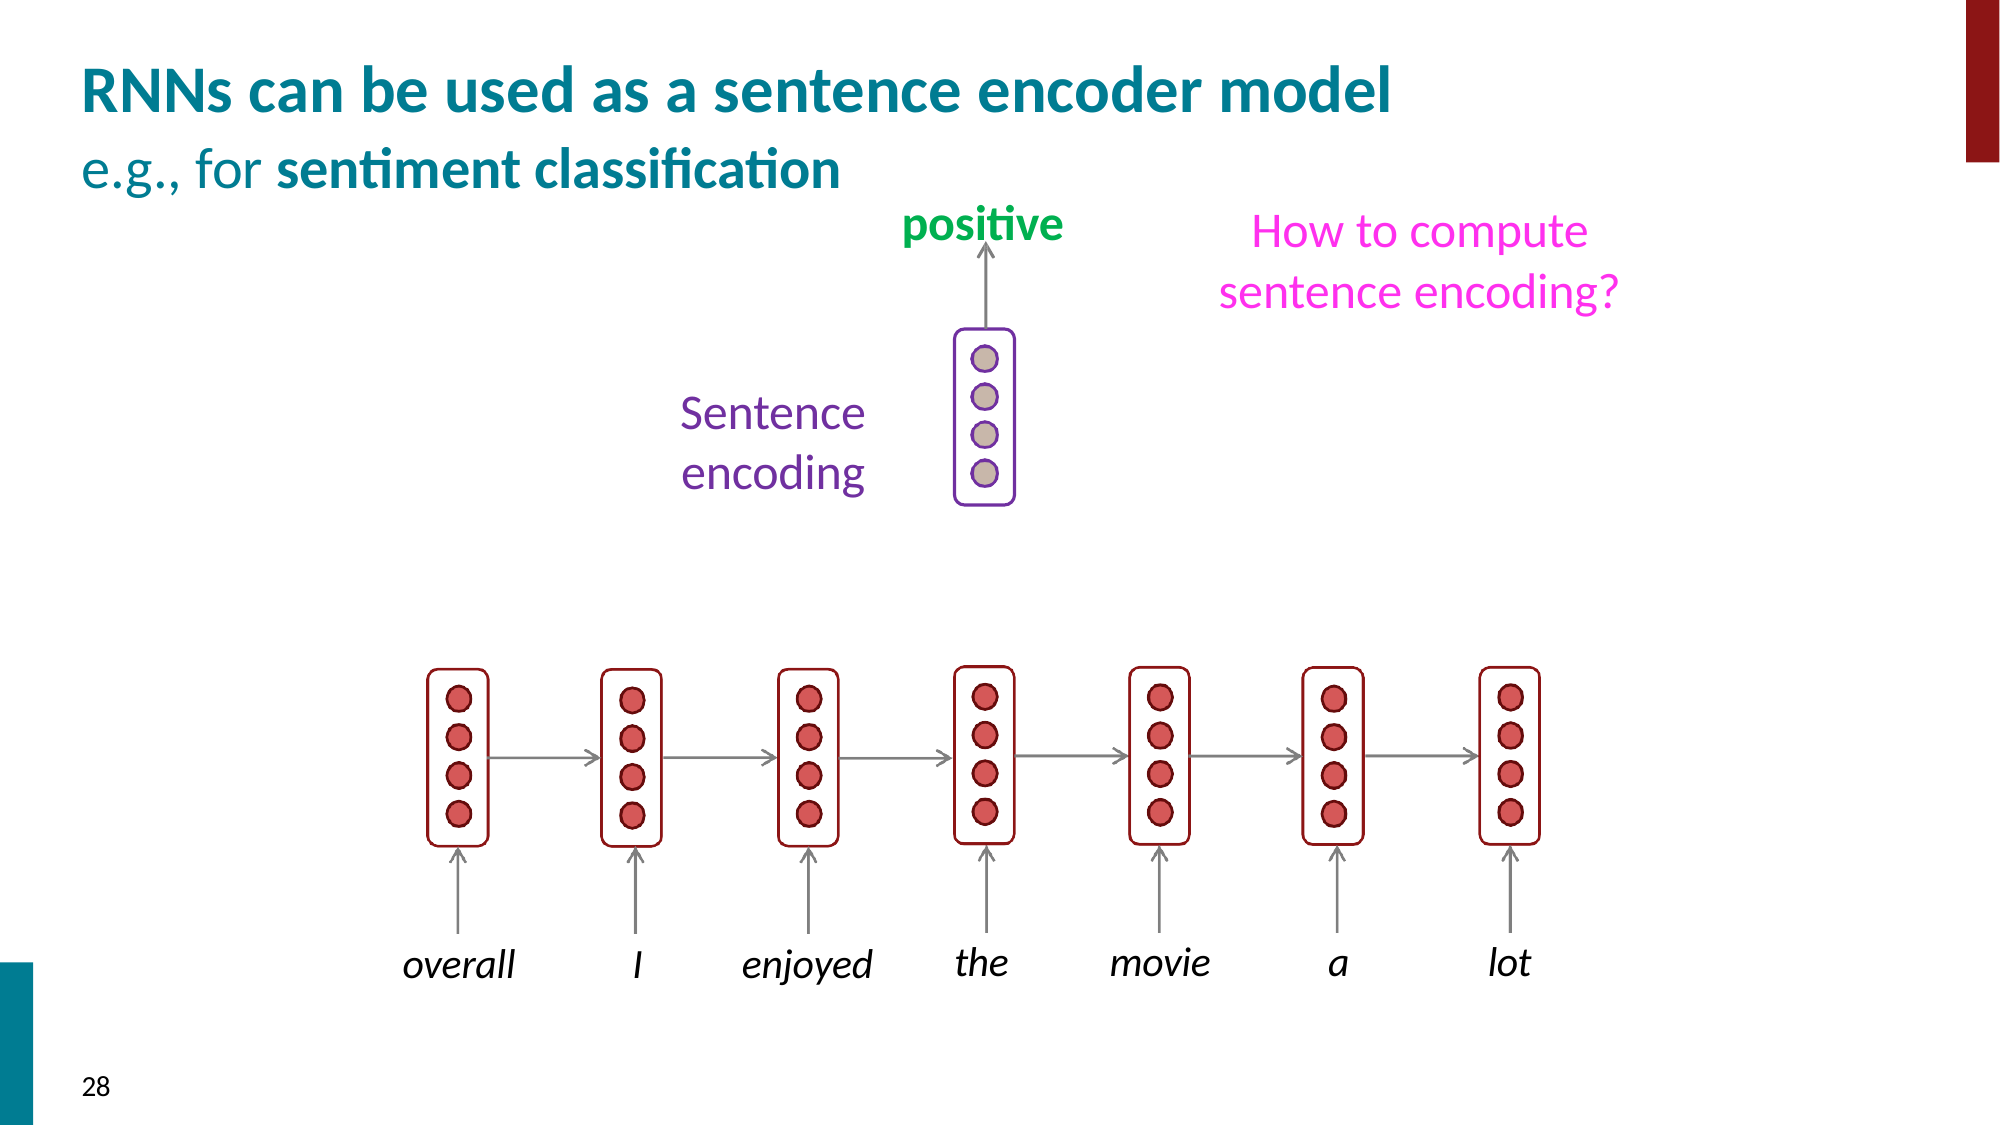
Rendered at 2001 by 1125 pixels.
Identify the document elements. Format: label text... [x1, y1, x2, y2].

text_box sentence encoding? [1216, 255, 1625, 318]
text_box movie [1107, 943, 1214, 986]
text_box lot [1485, 943, 1536, 986]
title RNNs can be used as a sentence encoder model e.g., for sentiment classification [79, 38, 1398, 234]
text_box a [1325, 943, 1352, 986]
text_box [952, 240, 1017, 507]
text_box How to compute [1249, 195, 1592, 255]
text_box the [952, 943, 1012, 986]
text_box Sentence encoding [678, 378, 870, 500]
text_box enjoyed [739, 943, 877, 987]
text_box overall [400, 934, 519, 987]
picture [425, 665, 1541, 934]
text_box I [630, 943, 646, 987]
slide_number 33 [50, 1054, 120, 1125]
text_box positive [899, 234, 1068, 251]
